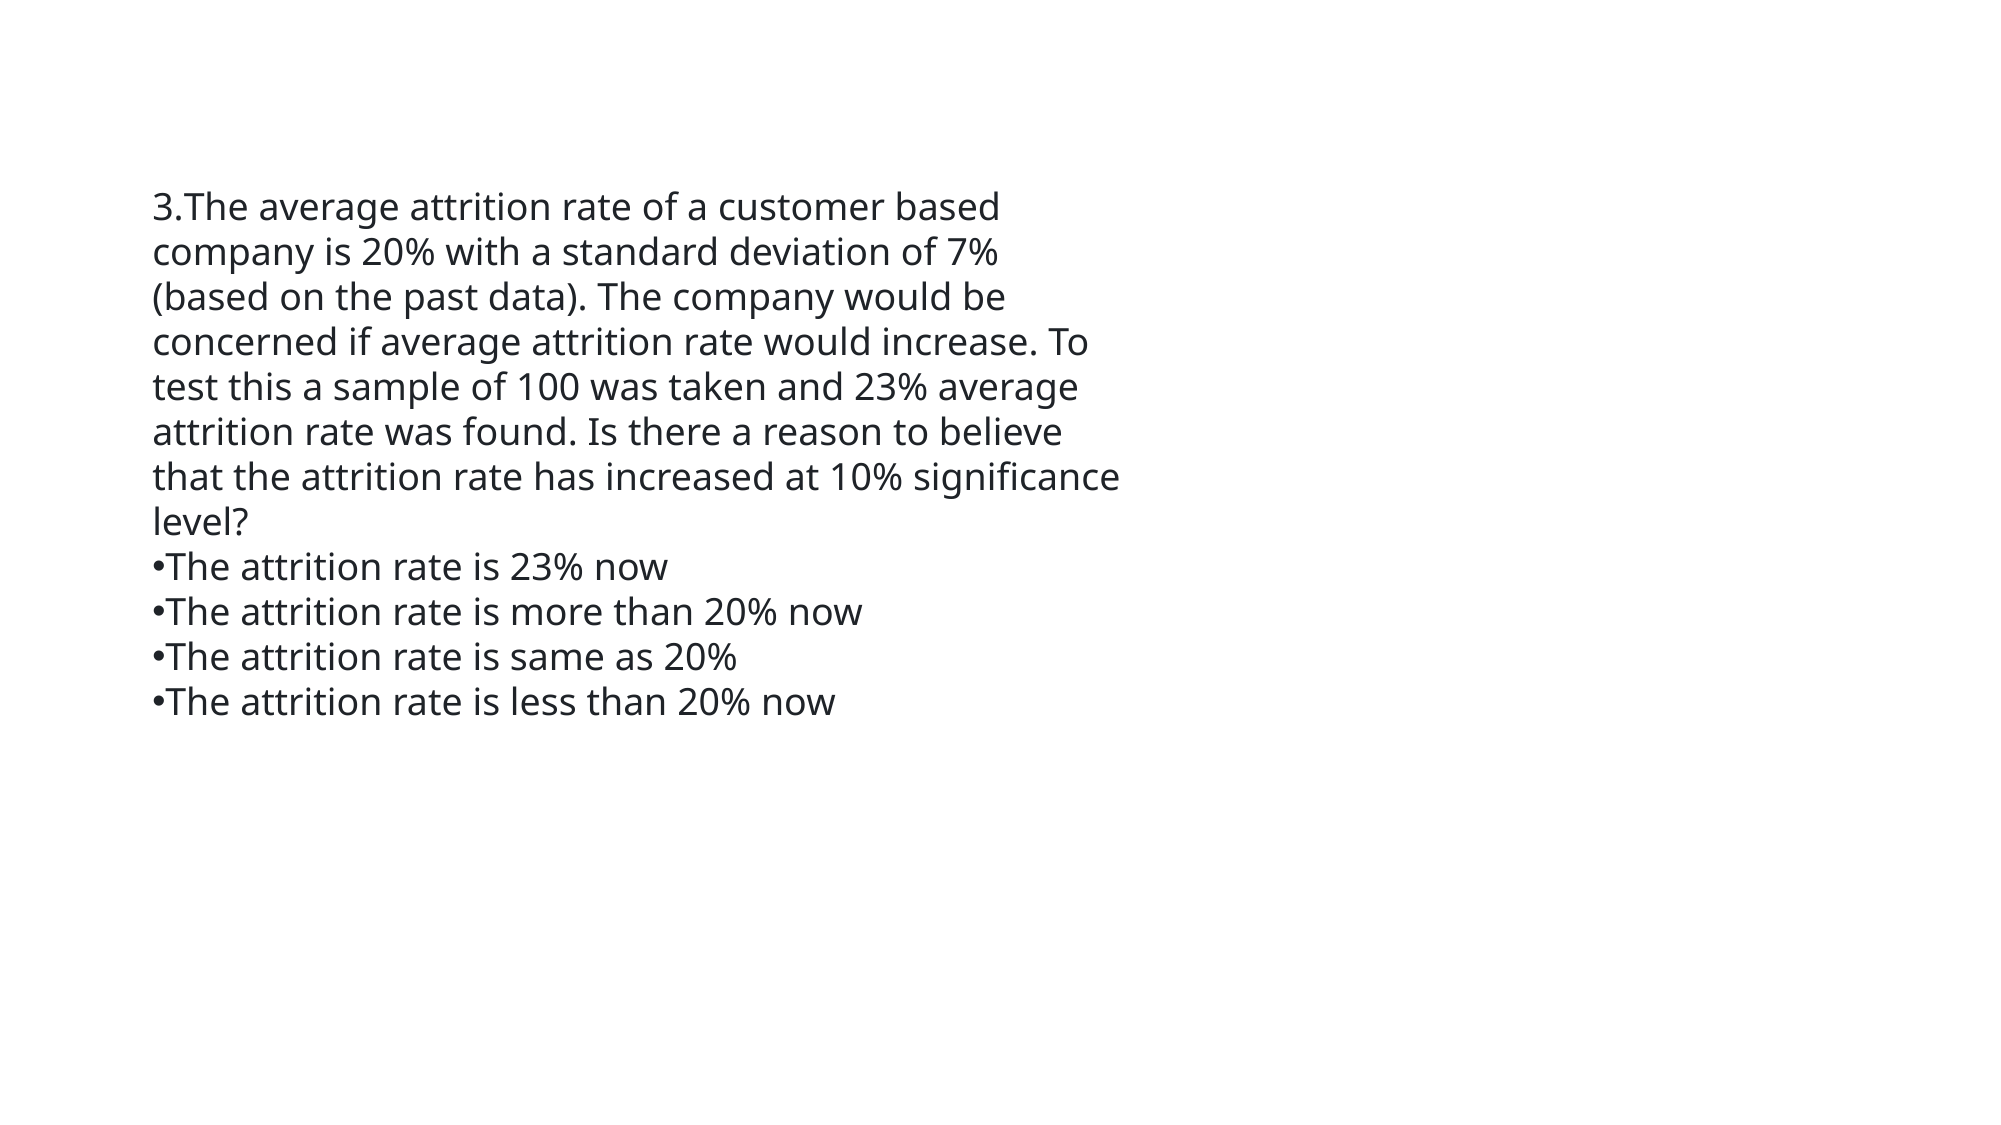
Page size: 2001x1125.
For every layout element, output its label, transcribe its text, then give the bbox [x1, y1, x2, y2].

text_box The average attrition rate of a customer based company is 20% with a standard deviation of 7% (based on the past data). The company would be concerned if average attrition rate would increase. To test this a sample of 100 was taken and 23% average attrition rate was found. Is there a reason to believe that the attrition rate has increased at 10% significance level? The attrition rate is 23% now The attrition rate is more than 20% now The attrition rate is same as 20% The attrition rate is less than 20% now [137, 175, 1138, 731]
